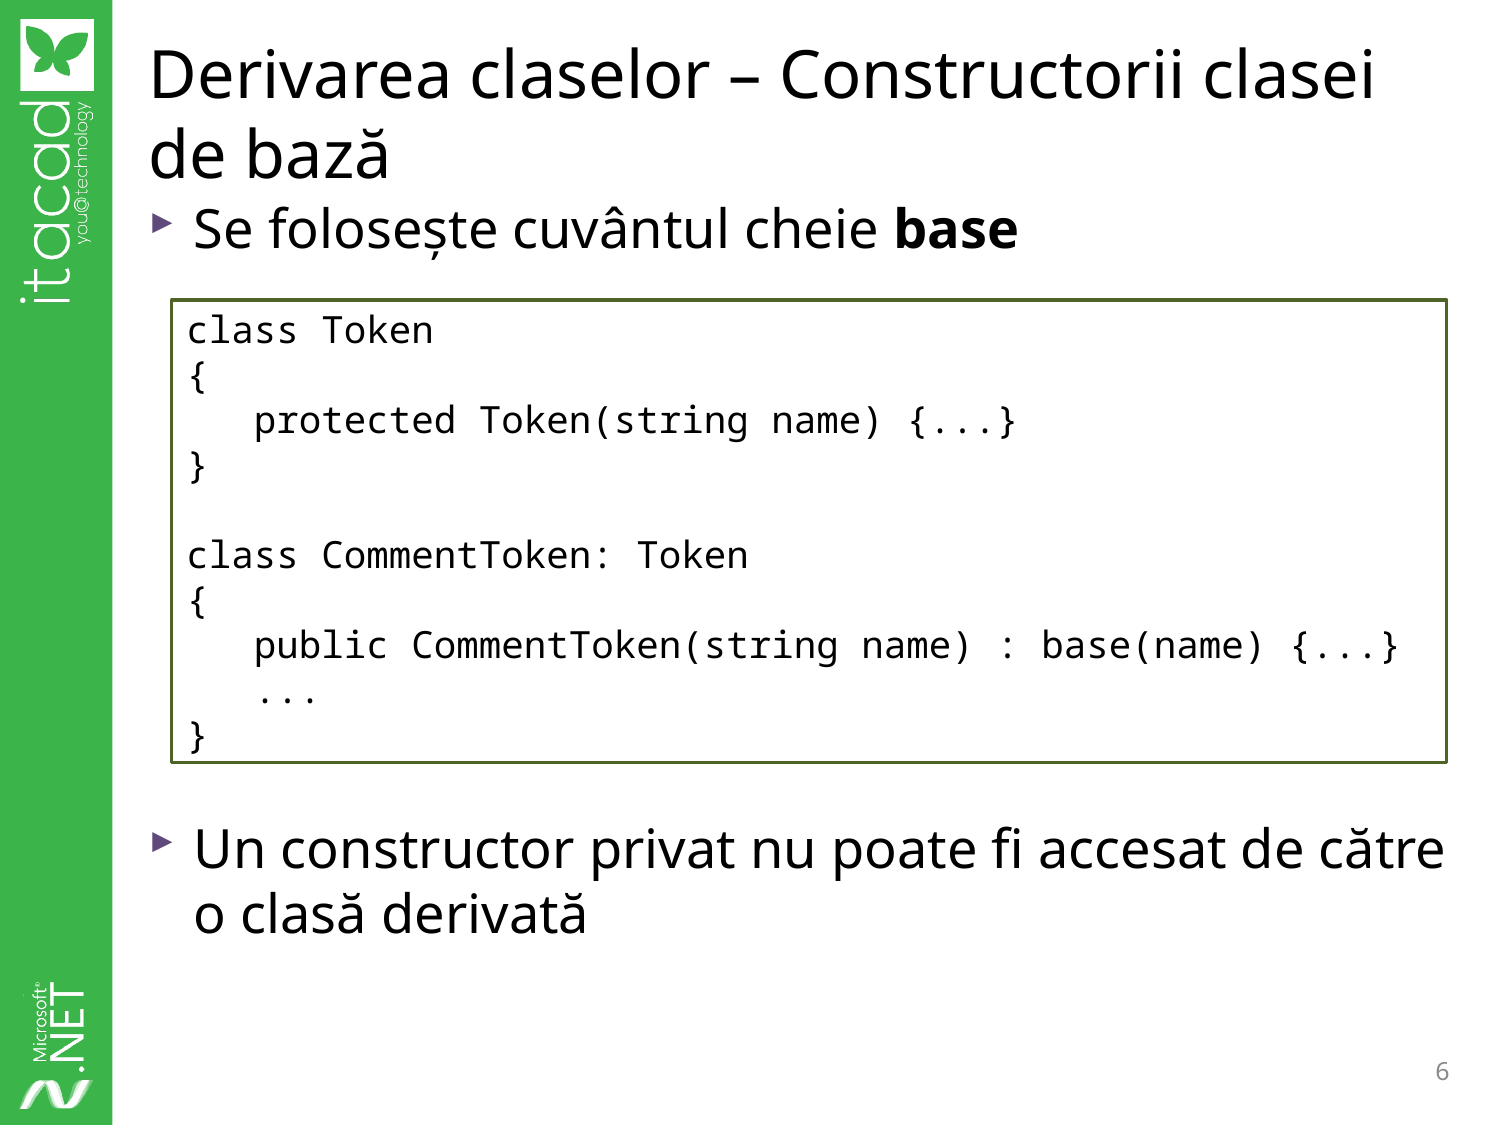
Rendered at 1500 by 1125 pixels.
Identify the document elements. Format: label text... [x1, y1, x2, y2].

text_box class Token { protected Token(string name) {...} } class CommentToken: Token { public CommentToken(string name) : base(name) {...} ... } [170, 298, 1448, 764]
picture [18, 19, 94, 303]
title Derivarea claselor – Constructorii clasei de bază [134, 24, 1485, 138]
slide_number 6 [1400, 1042, 1485, 1103]
picture [18, 982, 94, 1110]
list Se folosește cuvântul cheie base Un constructor privat nu poate fi accesat de către o clasă derivată [134, 187, 1485, 998]
